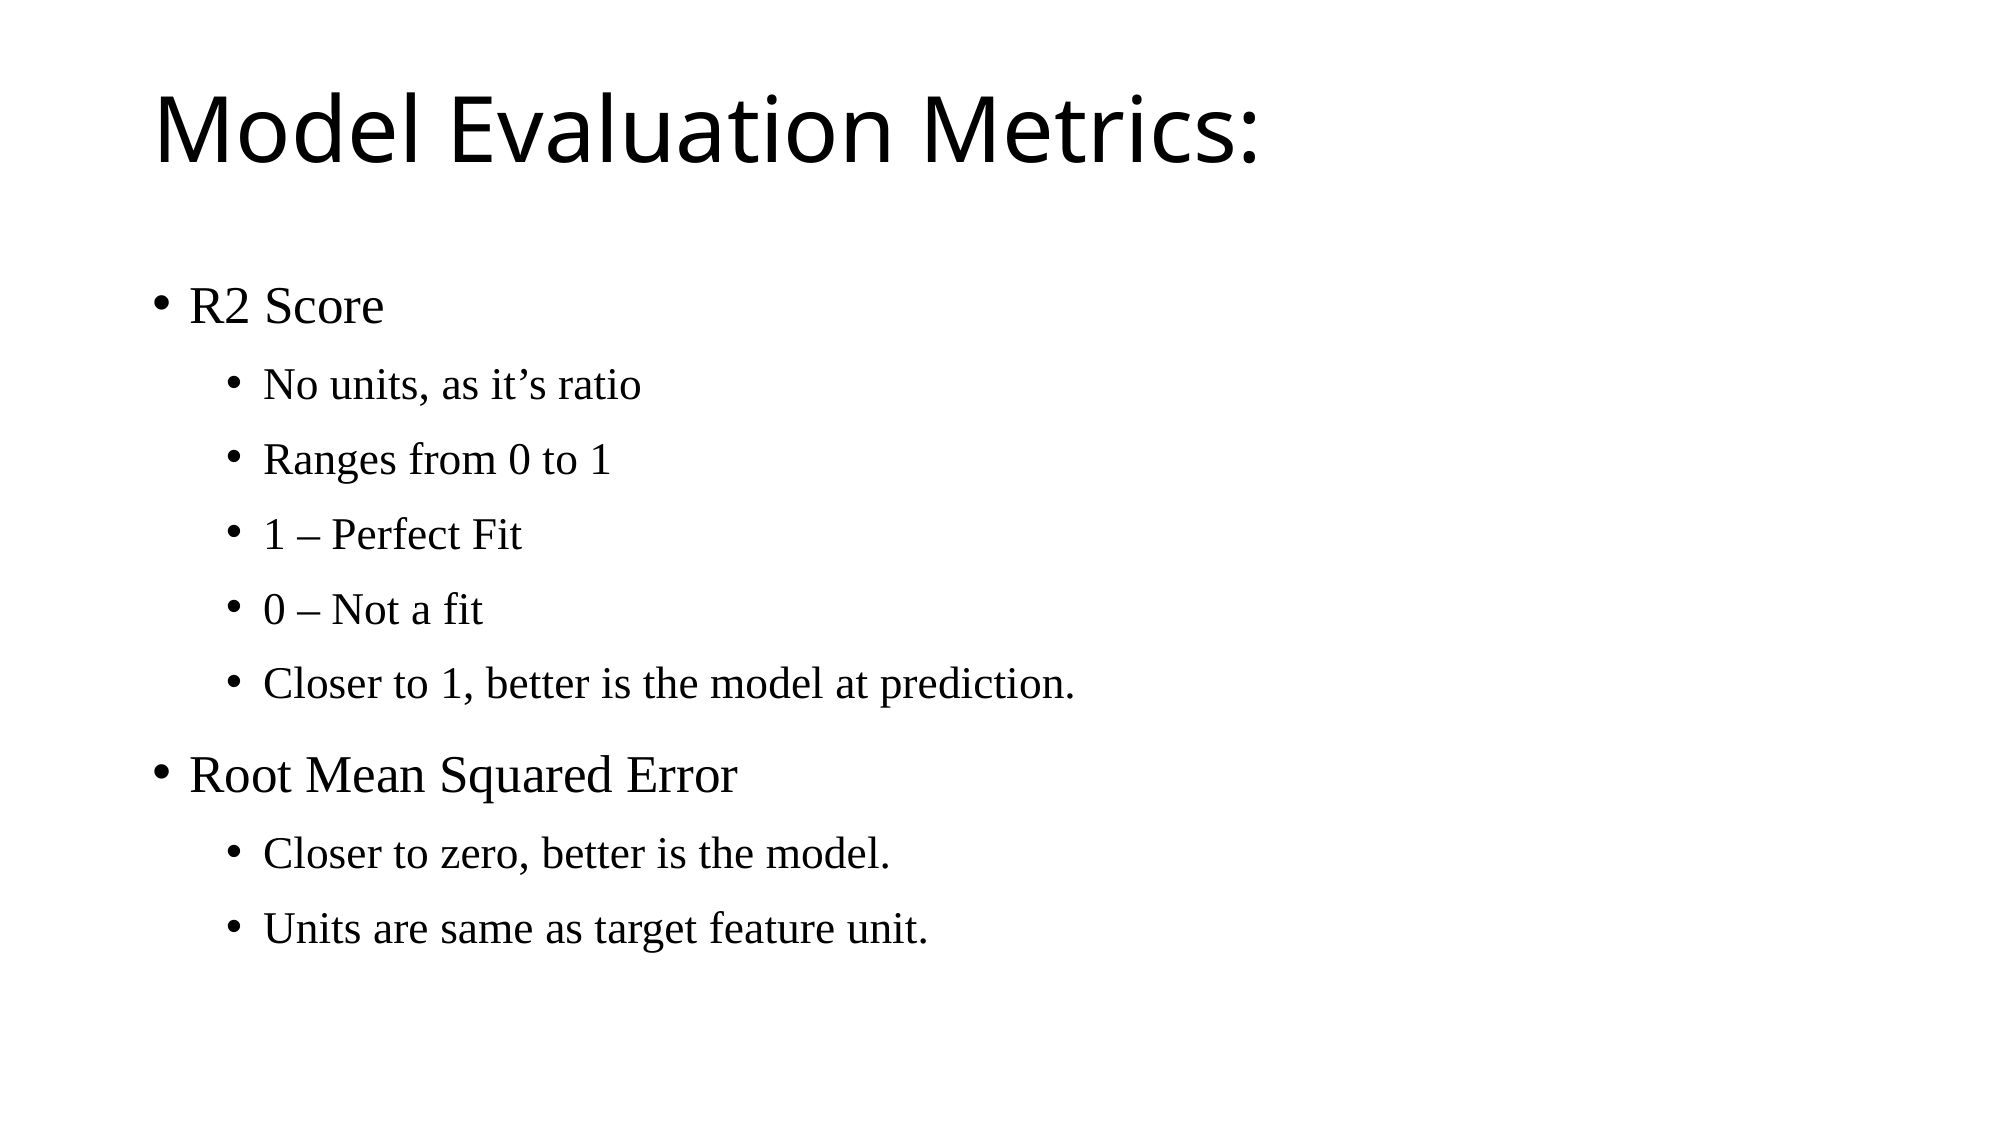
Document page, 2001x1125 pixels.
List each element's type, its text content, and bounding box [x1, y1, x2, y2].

list R2 Score No units, as it’s ratio Ranges from 0 to 1 1 – Perfect Fit 0 – Not a fit Closer to 1, better is the model at prediction. Root Mean Squared Error Closer to zero, better is the model. Units are same as target feature unit. [137, 249, 1863, 964]
title Model Evaluation Metrics: [137, 59, 1863, 205]
